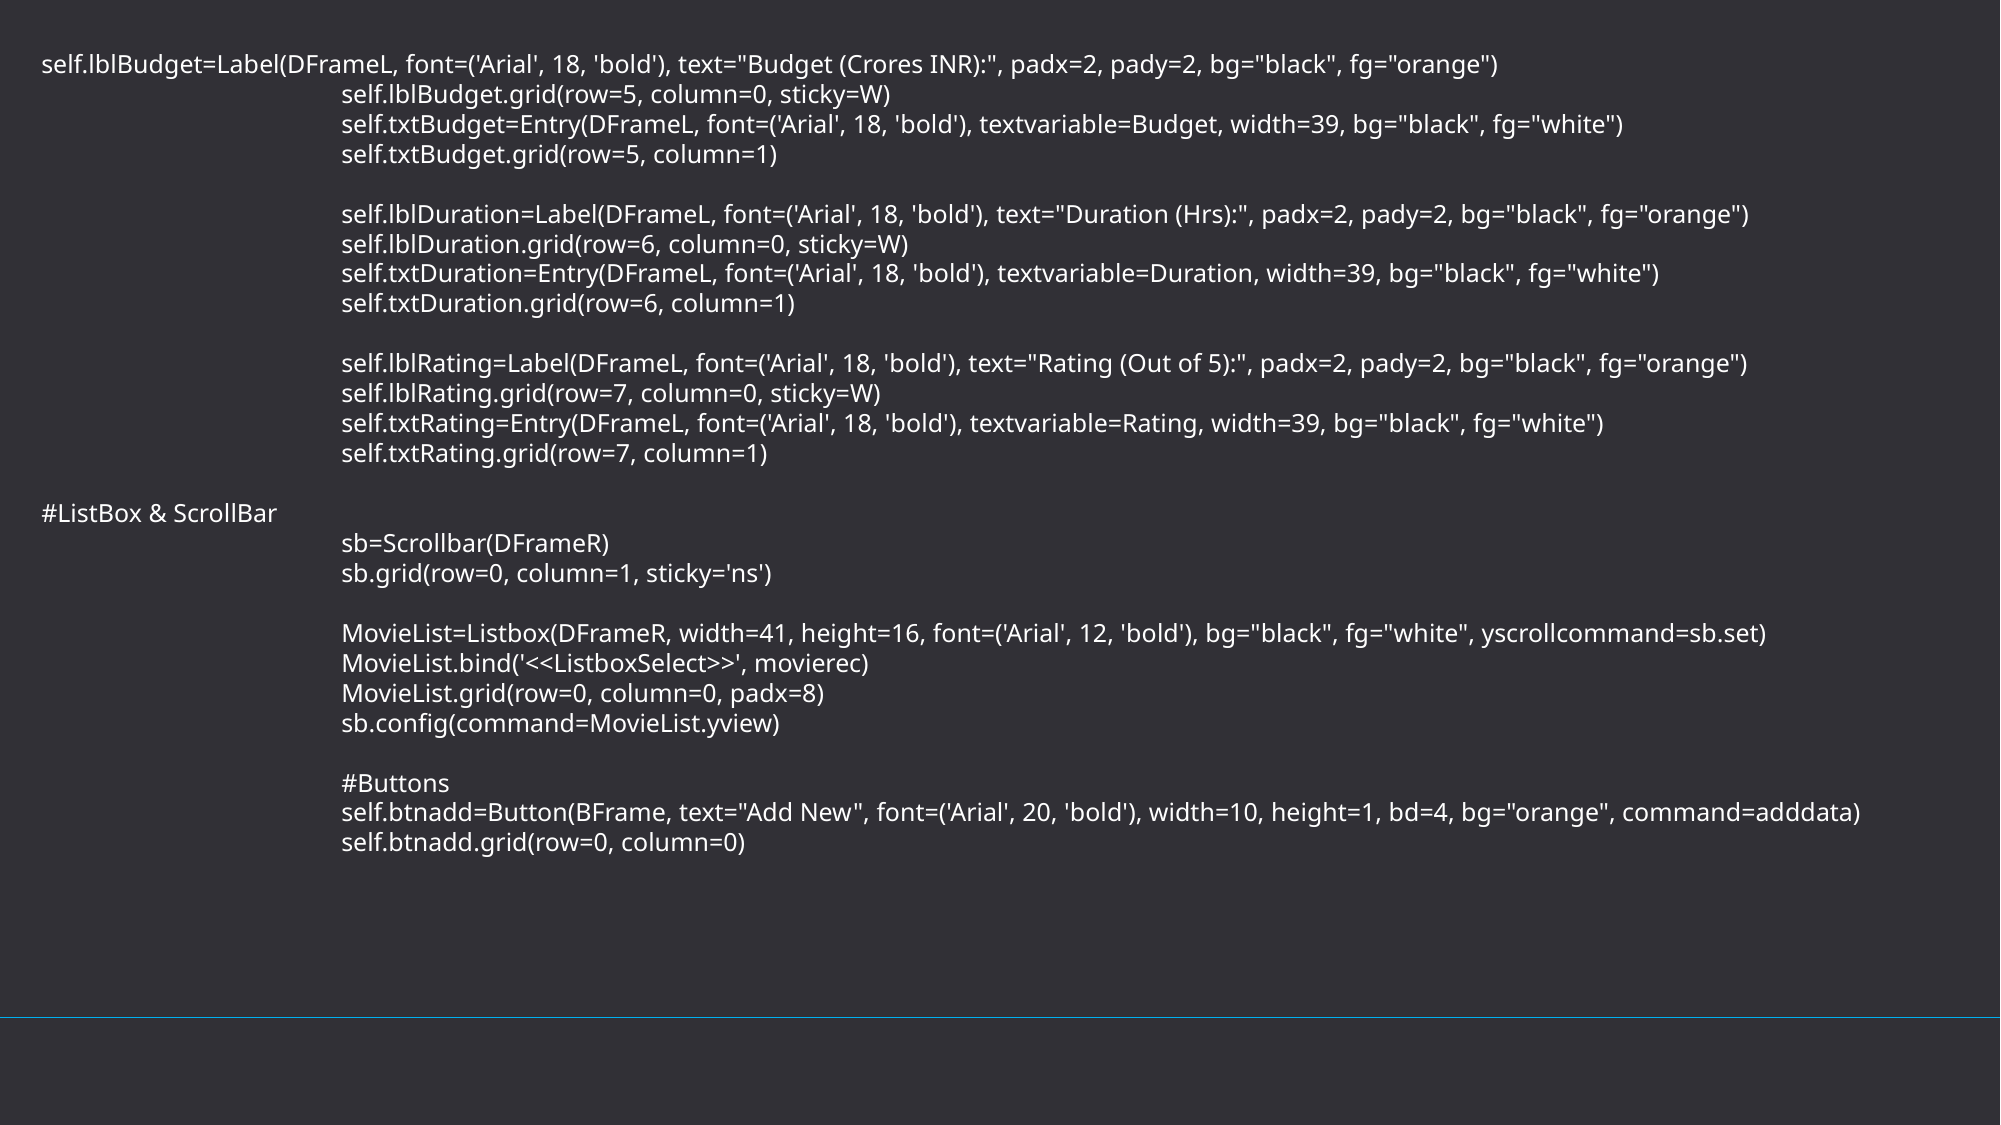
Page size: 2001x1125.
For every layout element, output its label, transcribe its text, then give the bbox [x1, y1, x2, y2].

text_box self.lblBudget=Label(DFrameL, font=('Arial', 18, 'bold'), text="Budget (Crores INR):", padx=2, pady=2, bg="black", fg="orange") self.lblBudget.grid(row=5, column=0, sticky=W) self.txtBudget=Entry(DFrameL, font=('Arial', 18, 'bold'), textvariable=Budget, width=39, bg="black", fg="white") self.txtBudget.grid(row=5, column=1) self.lblDuration=Label(DFrameL, font=('Arial', 18, 'bold'), text="Duration (Hrs):", padx=2, pady=2, bg="black", fg="orange") self.lblDuration.grid(row=6, column=0, sticky=W) self.txtDuration=Entry(DFrameL, font=('Arial', 18, 'bold'), textvariable=Duration, width=39, bg="black", fg="white") self.txtDuration.grid(row=6, column=1) self.lblRating=Label(DFrameL, font=('Arial', 18, 'bold'), text="Rating (Out of 5):", padx=2, pady=2, bg="black", fg="orange") self.lblRating.grid(row=7, column=0, sticky=W) self.txtRating=Entry(DFrameL, font=('Arial', 18, 'bold'), textvariable=Rating, width=39, bg="black", fg="white") self.txtRating.grid(row=7, column=1) #ListBox & ScrollBar sb=Scrollbar(DFrameR) sb.grid(row=0, column=1, sticky='ns') MovieList=Listbox(DFrameR, width=41, height=16, font=('Arial', 12, 'bold'), bg="black", fg="white", yscrollcommand=sb.set) MovieList.bind('<<ListboxSelect>>', movierec) MovieList.grid(row=0, column=0, padx=8) sb.config(command=MovieList.yview) #Buttons self.btnadd=Button(BFrame, text="Add New", font=('Arial', 20, 'bold'), width=10, height=1, bd=4, bg="orange", command=adddata) self.btnadd.grid(row=0, column=0) [26, 41, 1978, 996]
